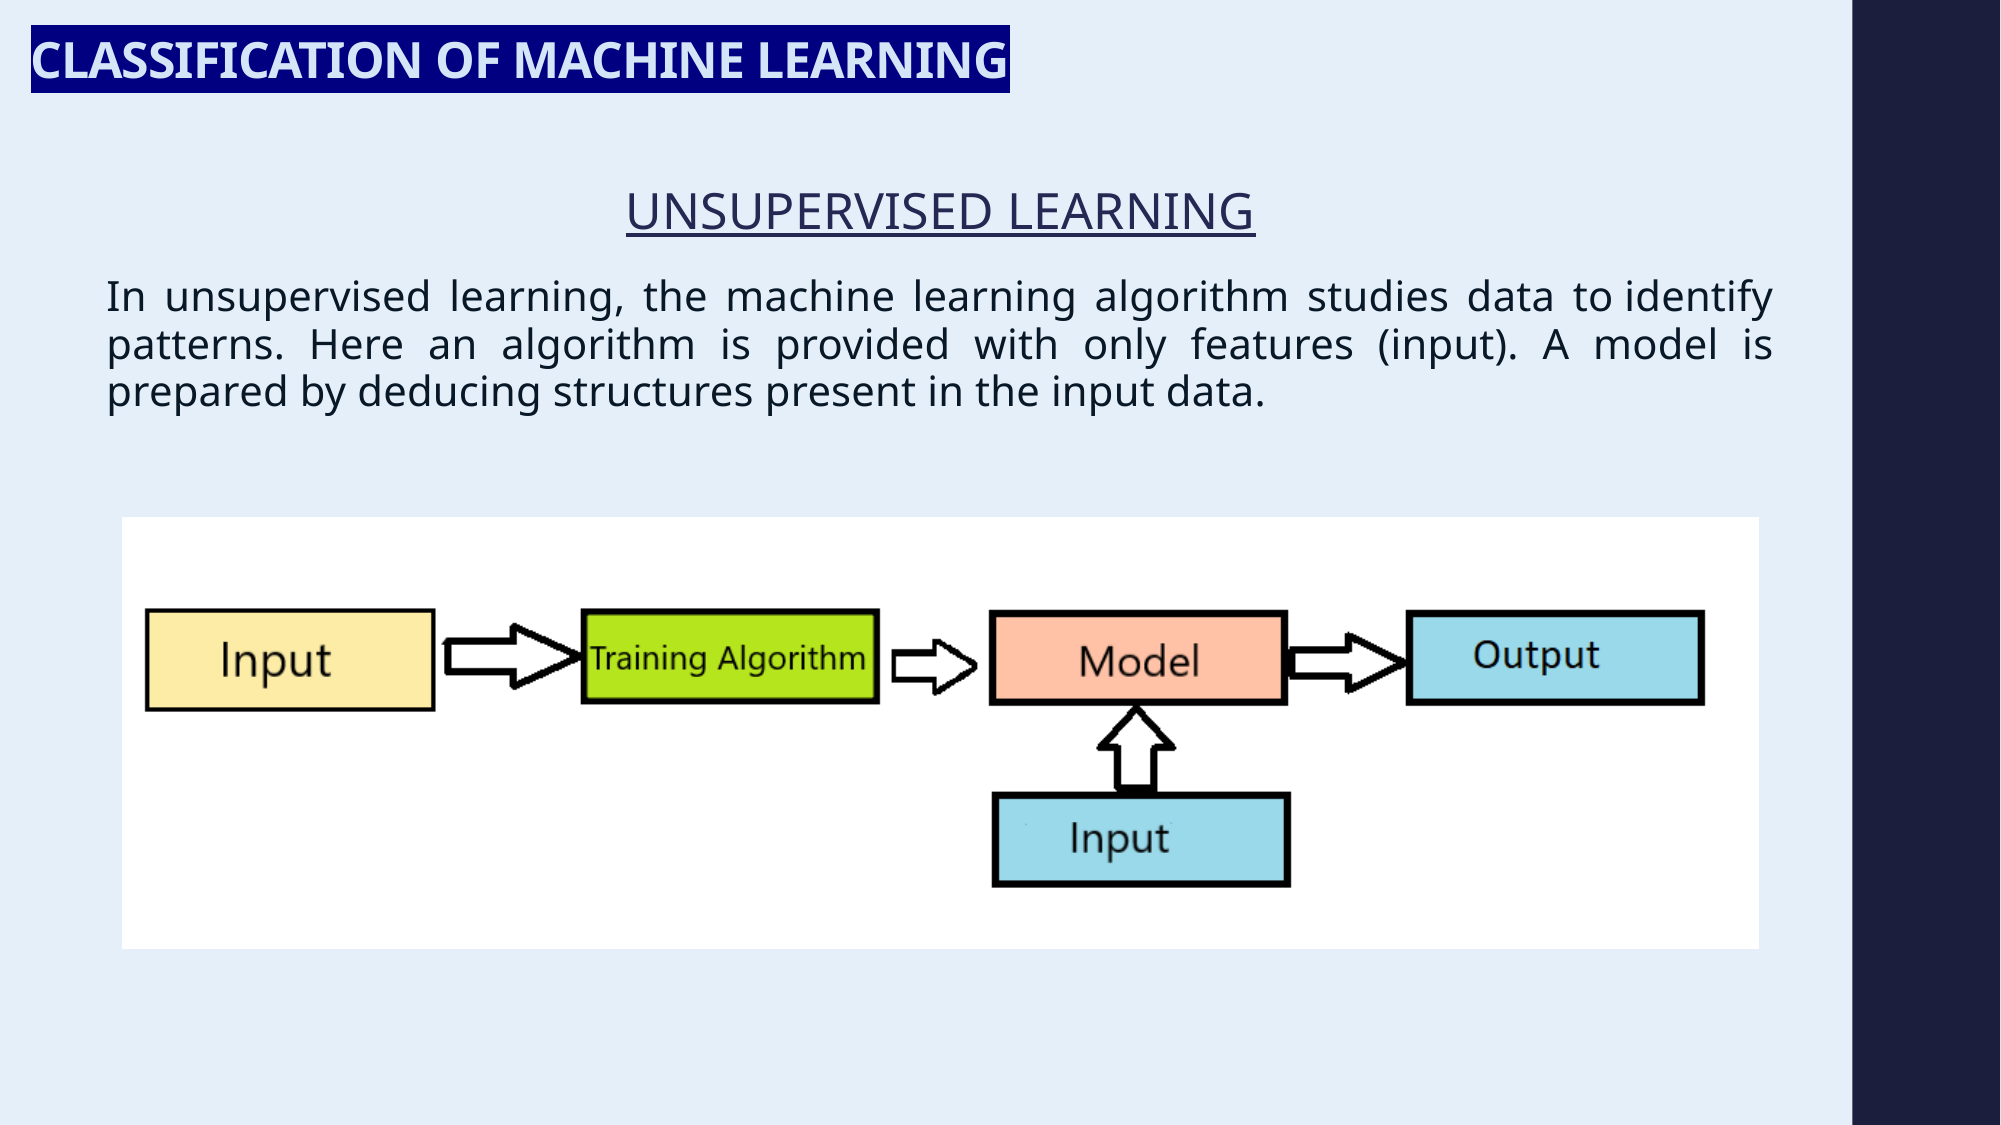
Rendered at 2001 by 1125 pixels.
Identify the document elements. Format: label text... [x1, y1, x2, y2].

title CLASSIFICATION OF MACHINE LEARNING [15, 18, 1286, 97]
list UNSUPERVISED LEARNING In unsupervised learning, the machine learning algorithm studies data to identify patterns. Here an algorithm is provided with only features (input). A model is prepared by deducing structures present in the input data. [91, 176, 1791, 1083]
picture [122, 517, 1759, 950]
